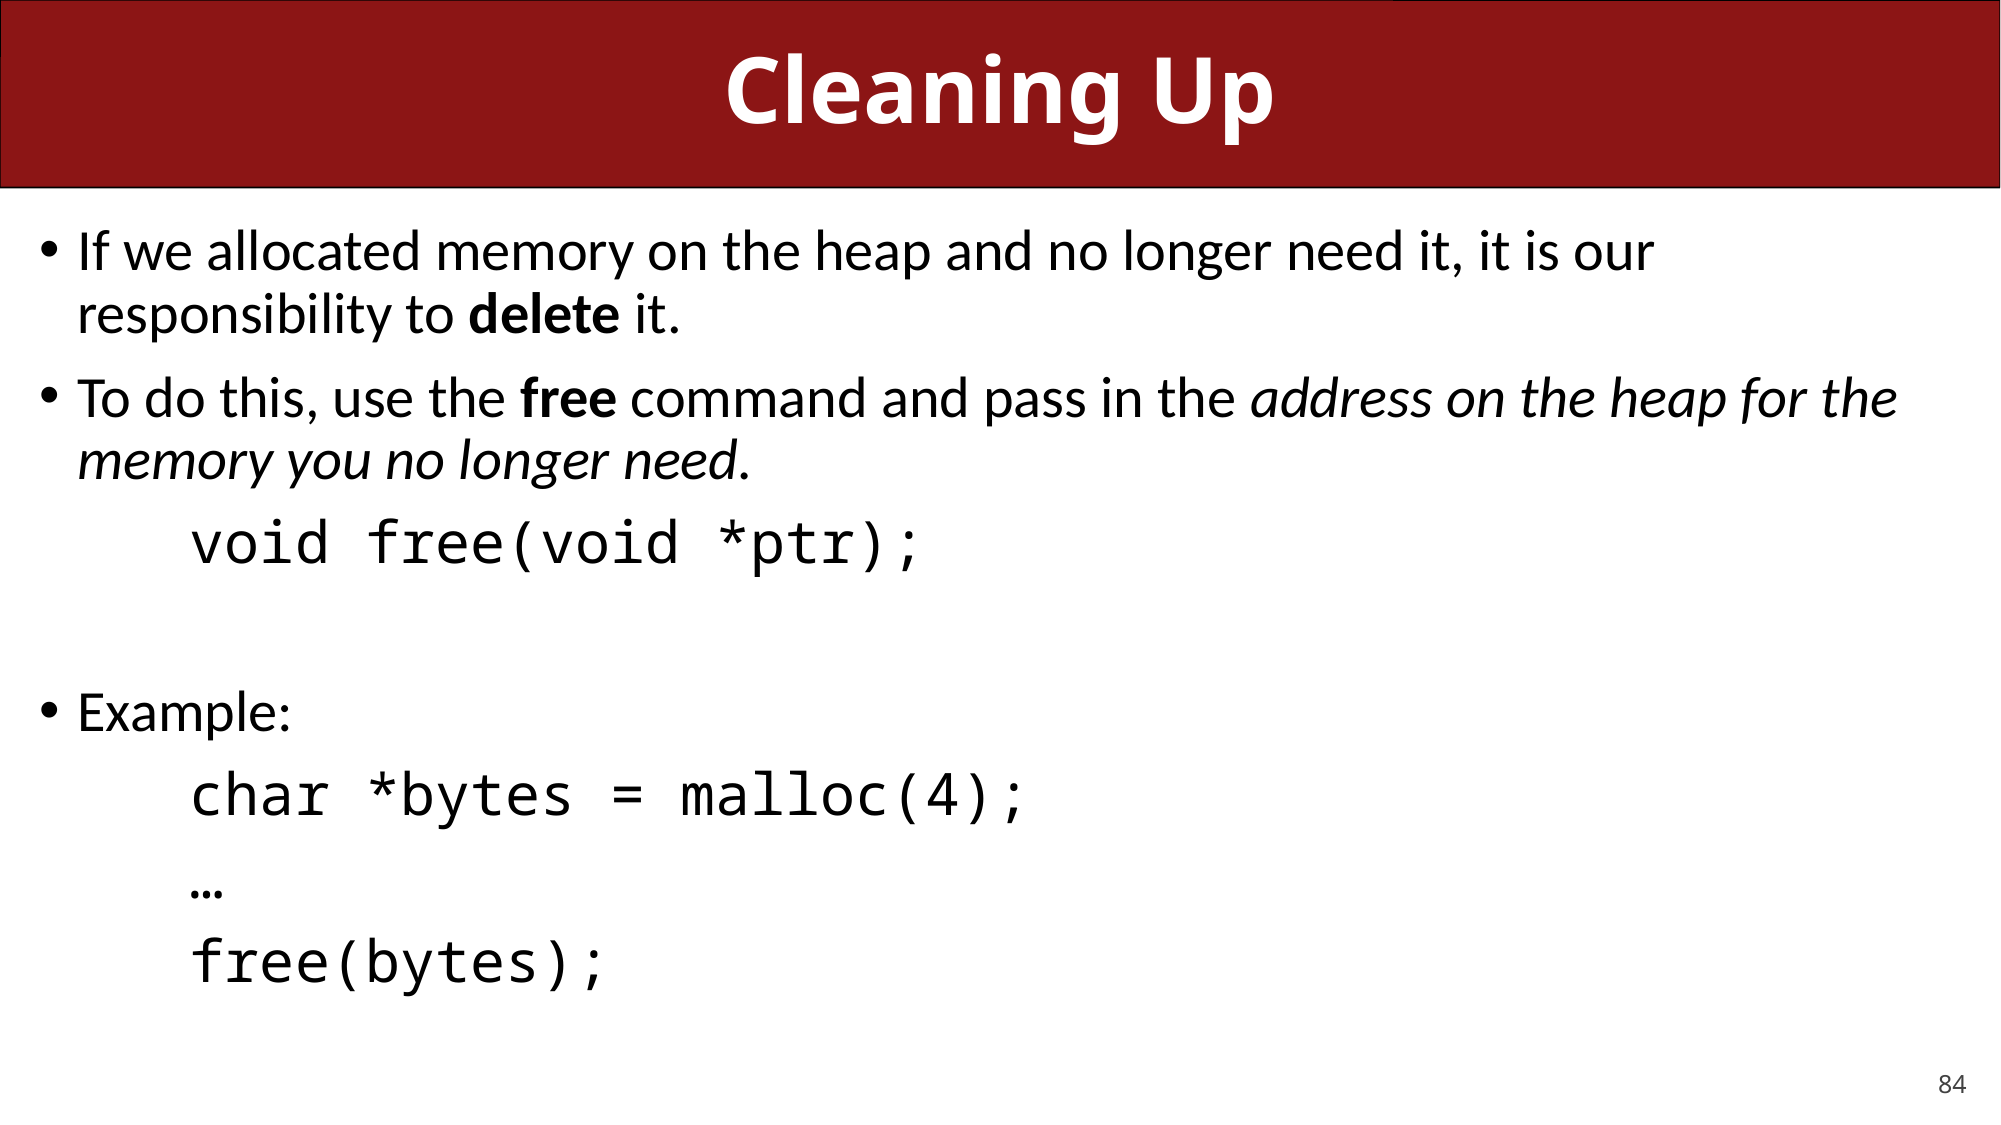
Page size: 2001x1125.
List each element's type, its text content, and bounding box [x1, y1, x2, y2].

list If we allocated memory on the heap and no longer need it, it is our responsibility to delete it. To do this, use the free command and pass in the address on the heap for the memory you no longer need. void free(void *ptr); Example: char *bytes = malloc(4); … free(bytes); [24, 212, 1963, 1113]
title Cleaning Up [75, 0, 1925, 188]
